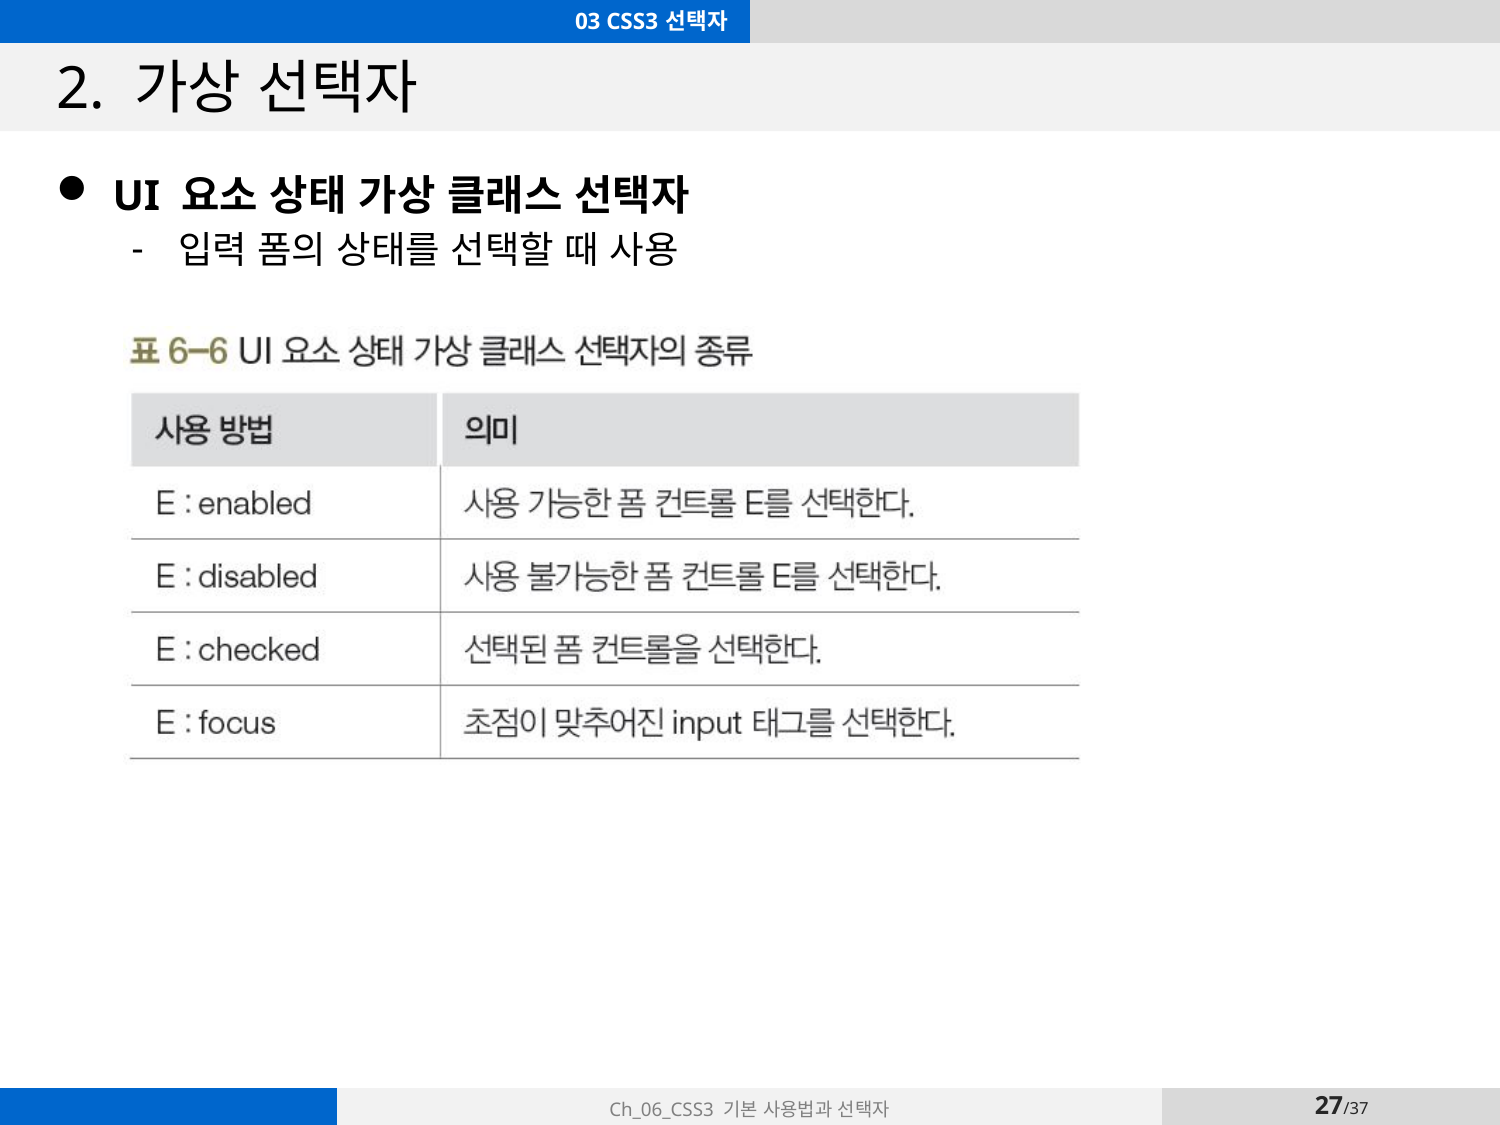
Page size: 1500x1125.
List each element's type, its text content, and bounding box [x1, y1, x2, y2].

picture [123, 326, 1088, 773]
text_box 03 CSS3 선택자 [0, 0, 743, 43]
list UI 요소 상태 가상 클래스 선택자 입력 폼의 상태를 선택할 때 사용 [41, 160, 1426, 232]
title 2. 가상 선택자 [41, 42, 1459, 128]
